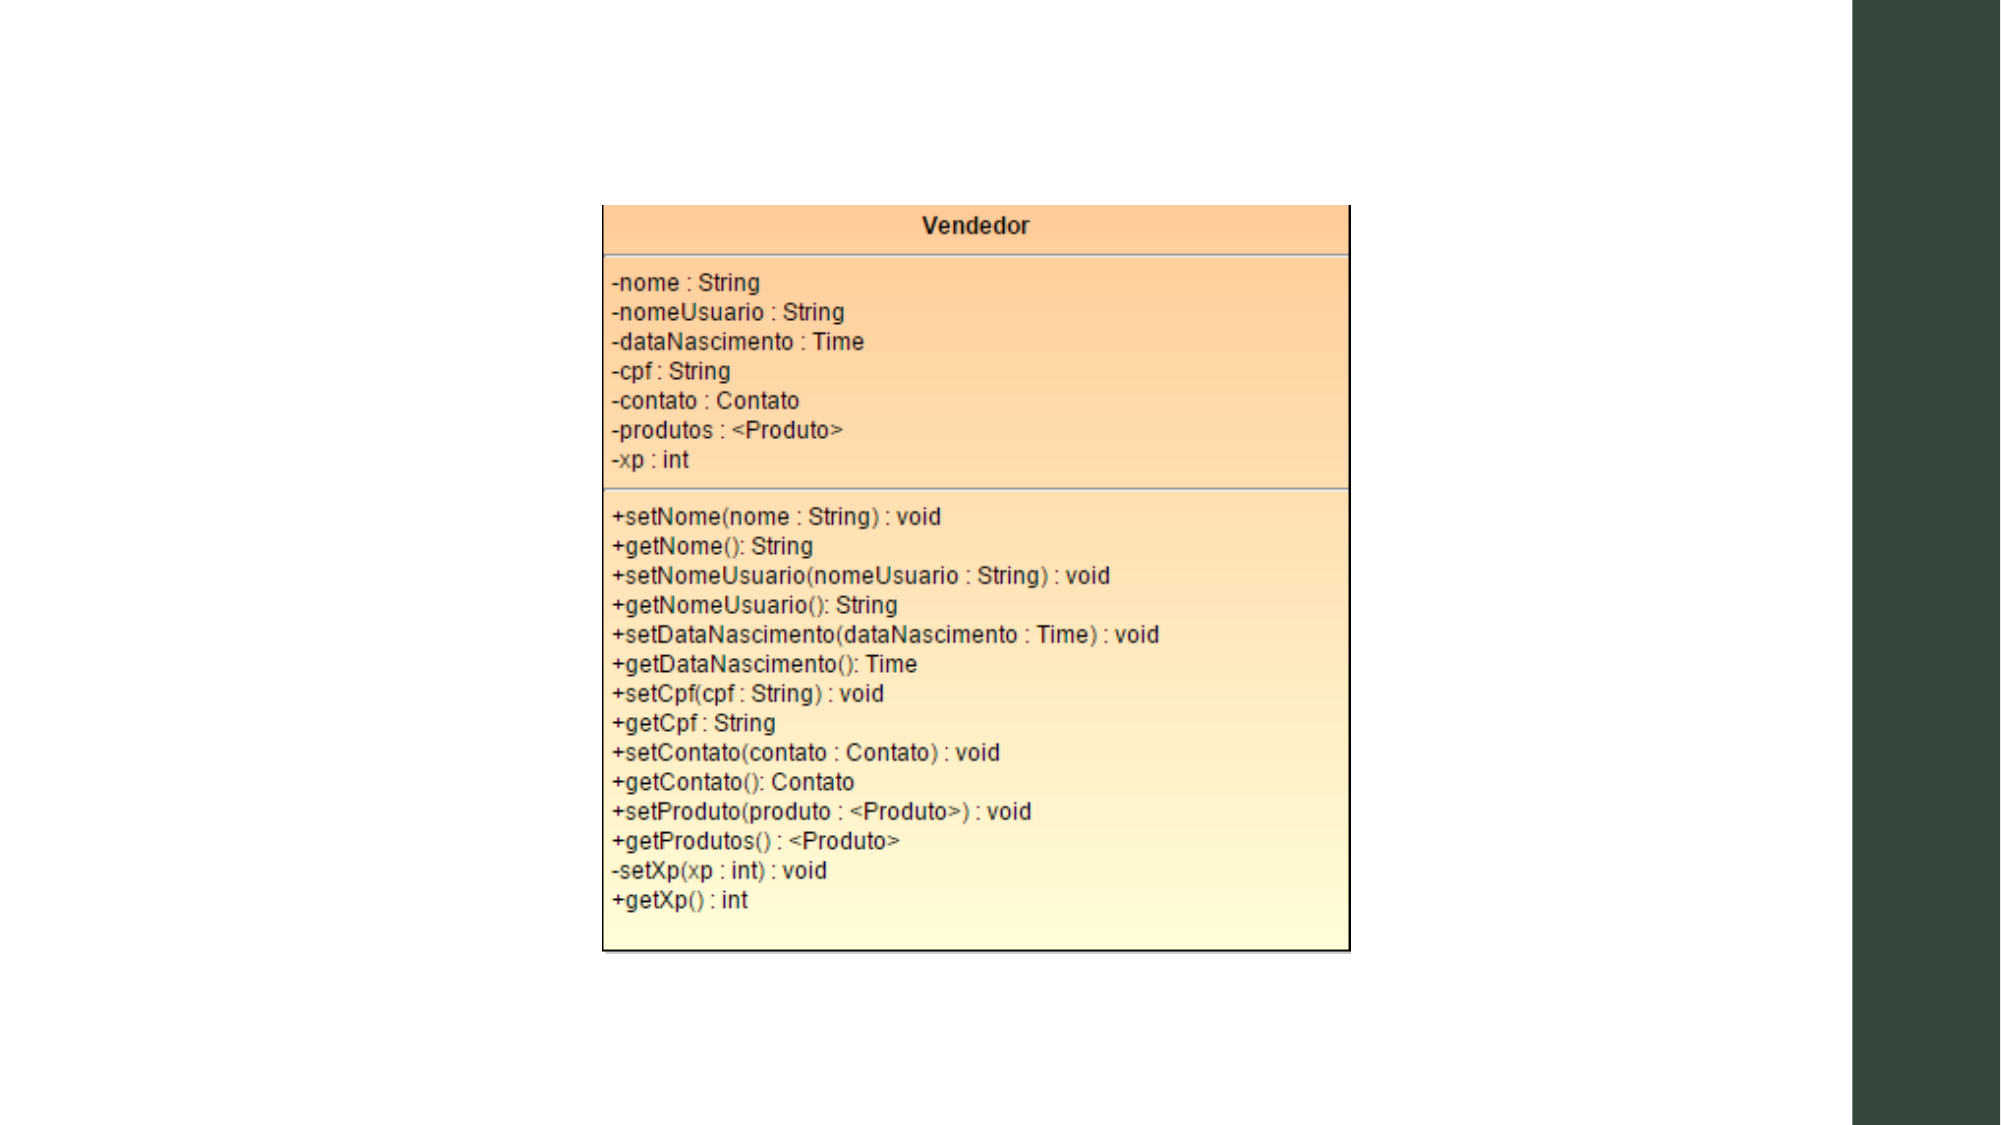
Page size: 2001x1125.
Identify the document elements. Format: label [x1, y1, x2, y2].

picture [602, 205, 1351, 954]
